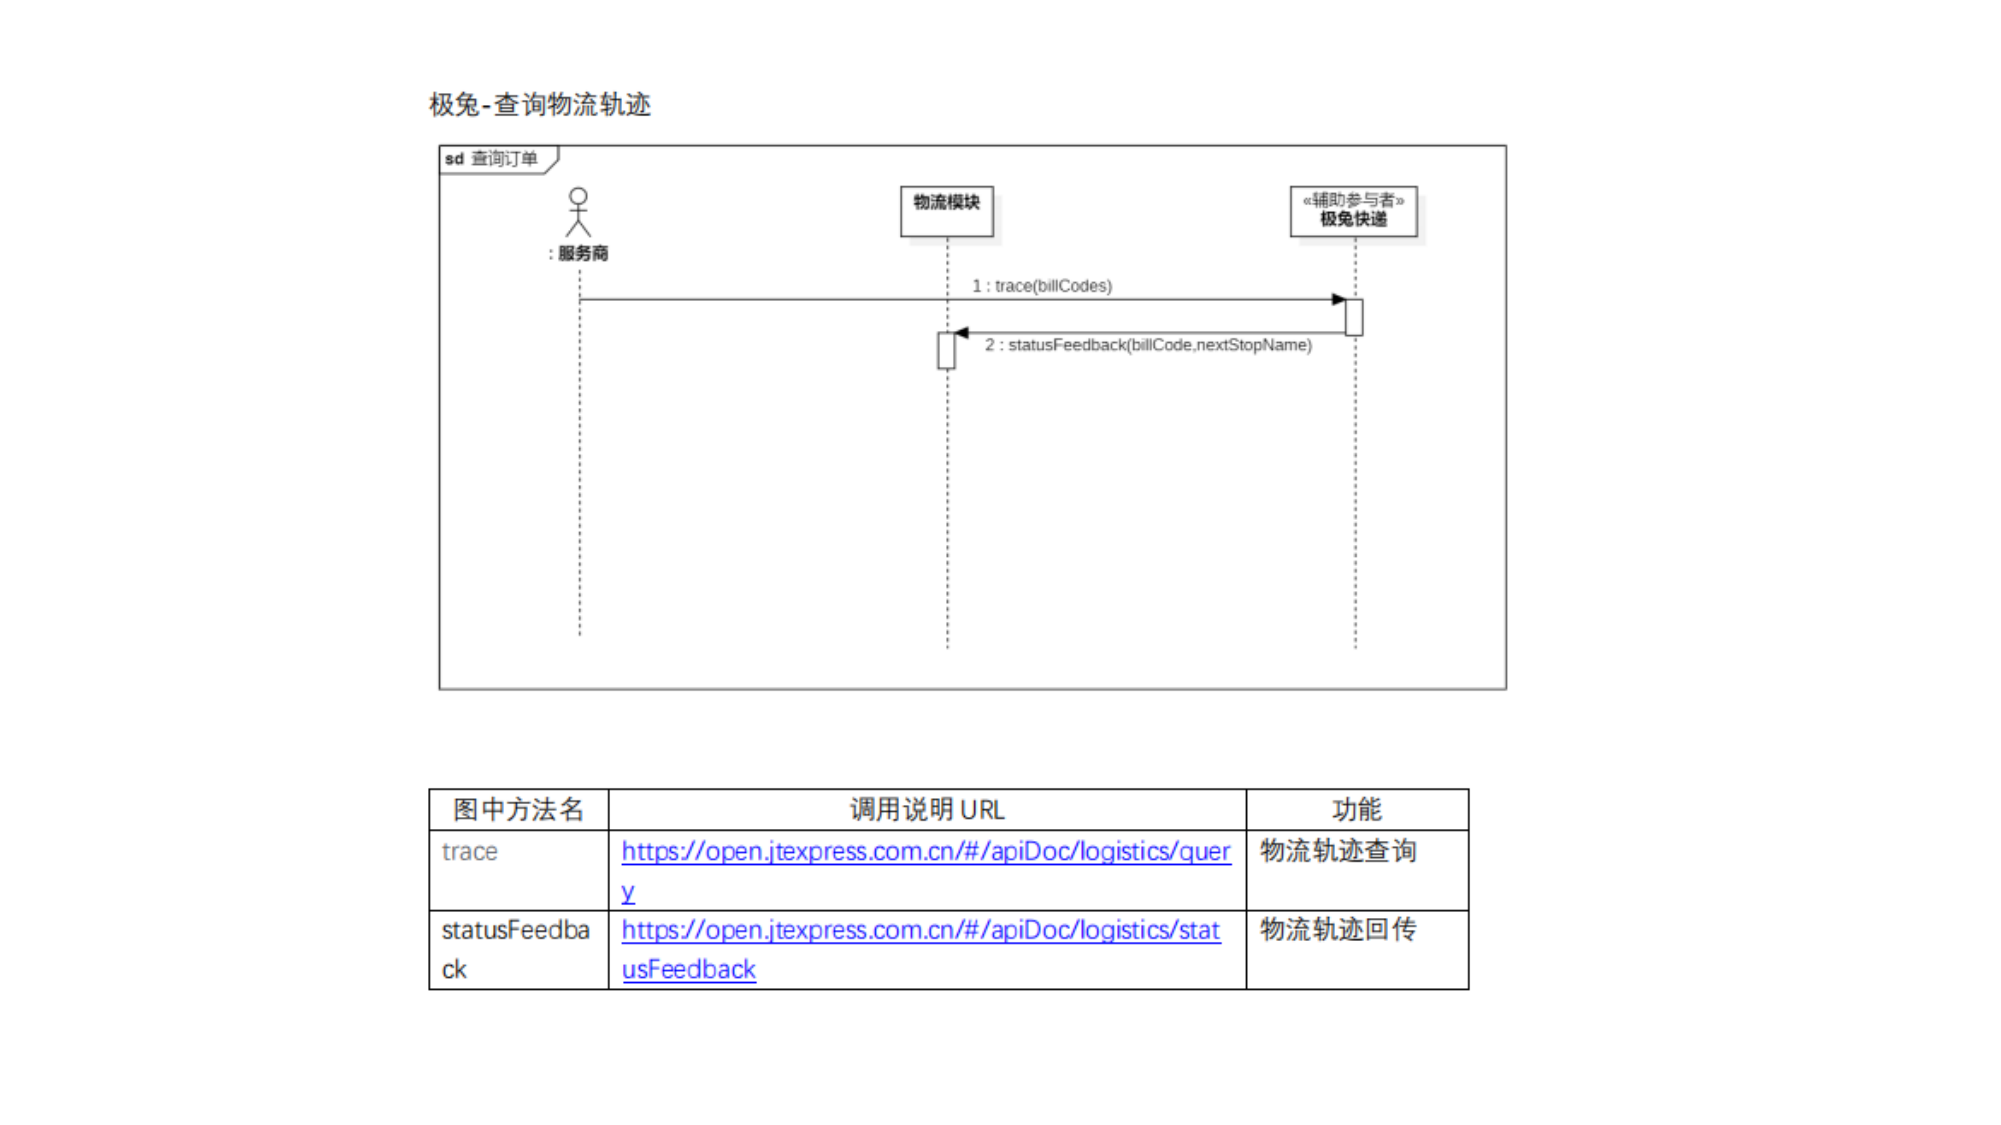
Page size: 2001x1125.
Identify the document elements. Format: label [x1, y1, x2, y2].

picture [398, 75, 1547, 1006]
